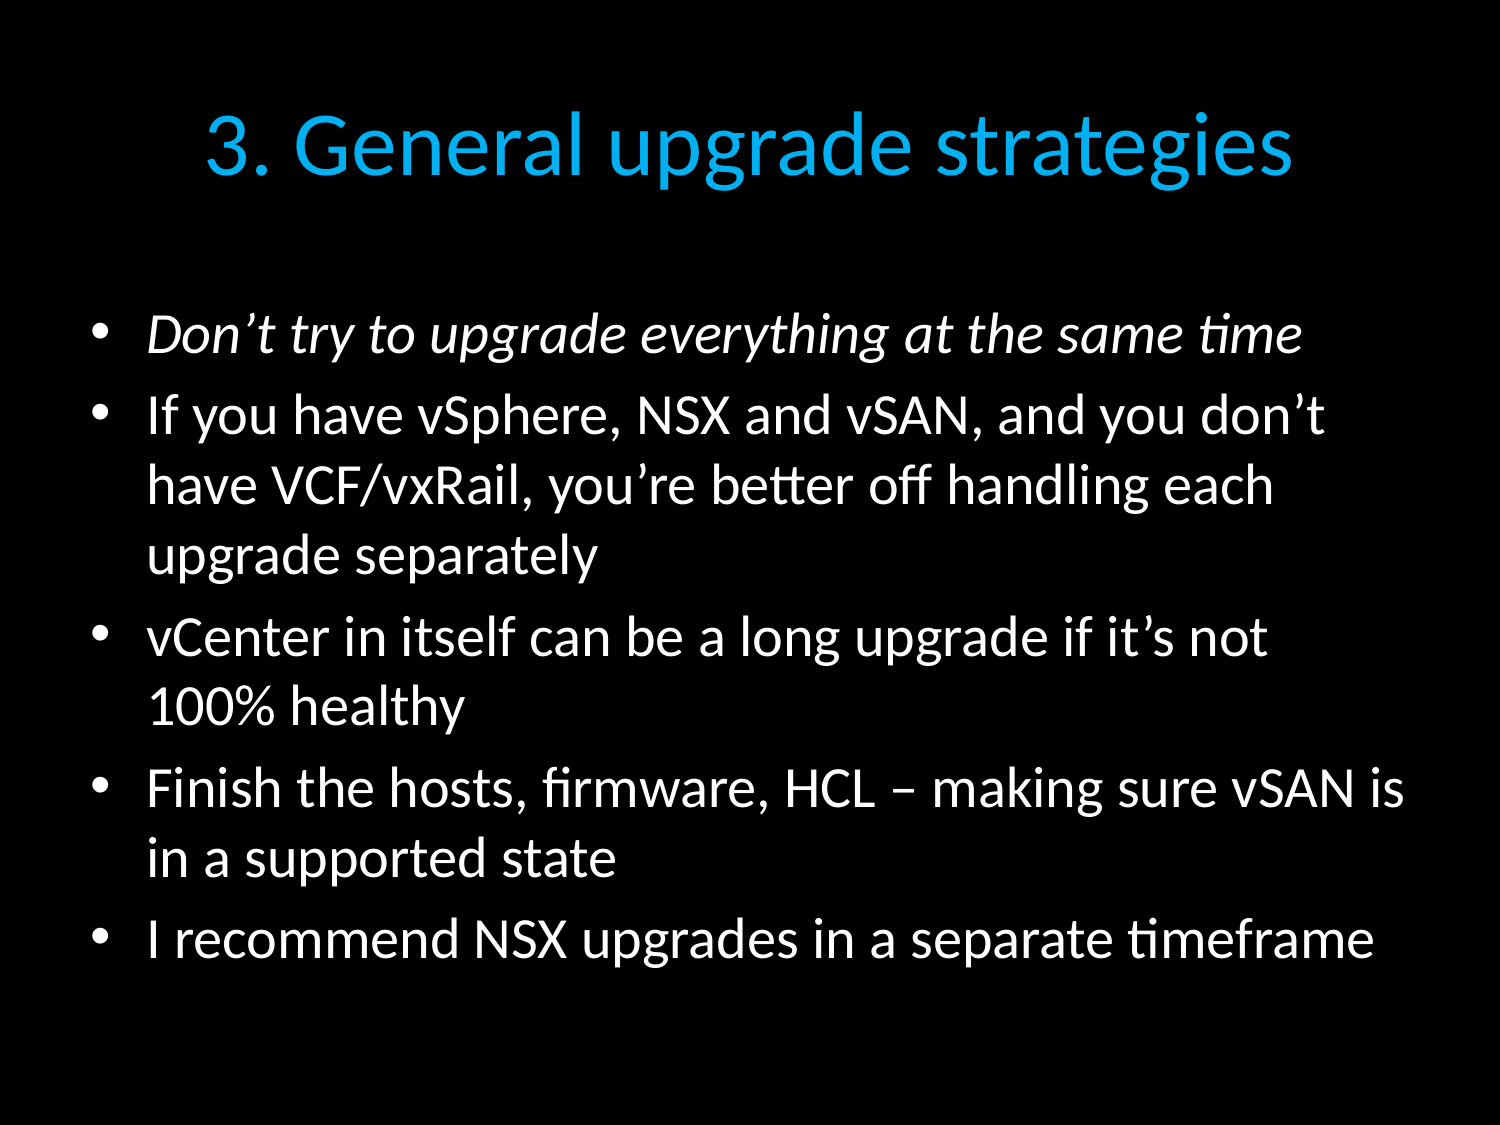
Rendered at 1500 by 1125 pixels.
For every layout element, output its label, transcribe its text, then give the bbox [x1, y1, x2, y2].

title 3. General upgrade strategies [75, 45, 1425, 233]
list Don’t try to upgrade everything at the same time If you have vSphere, NSX and vSAN, and you don’t have VCF/vxRail, you’re better off handling each upgrade separately vCenter in itself can be a long upgrade if it’s not 100% healthy Finish the hosts, firmware, HCL – making sure vSAN is in a supported state I recommend NSX upgrades in a separate timeframe [75, 287, 1425, 1075]
